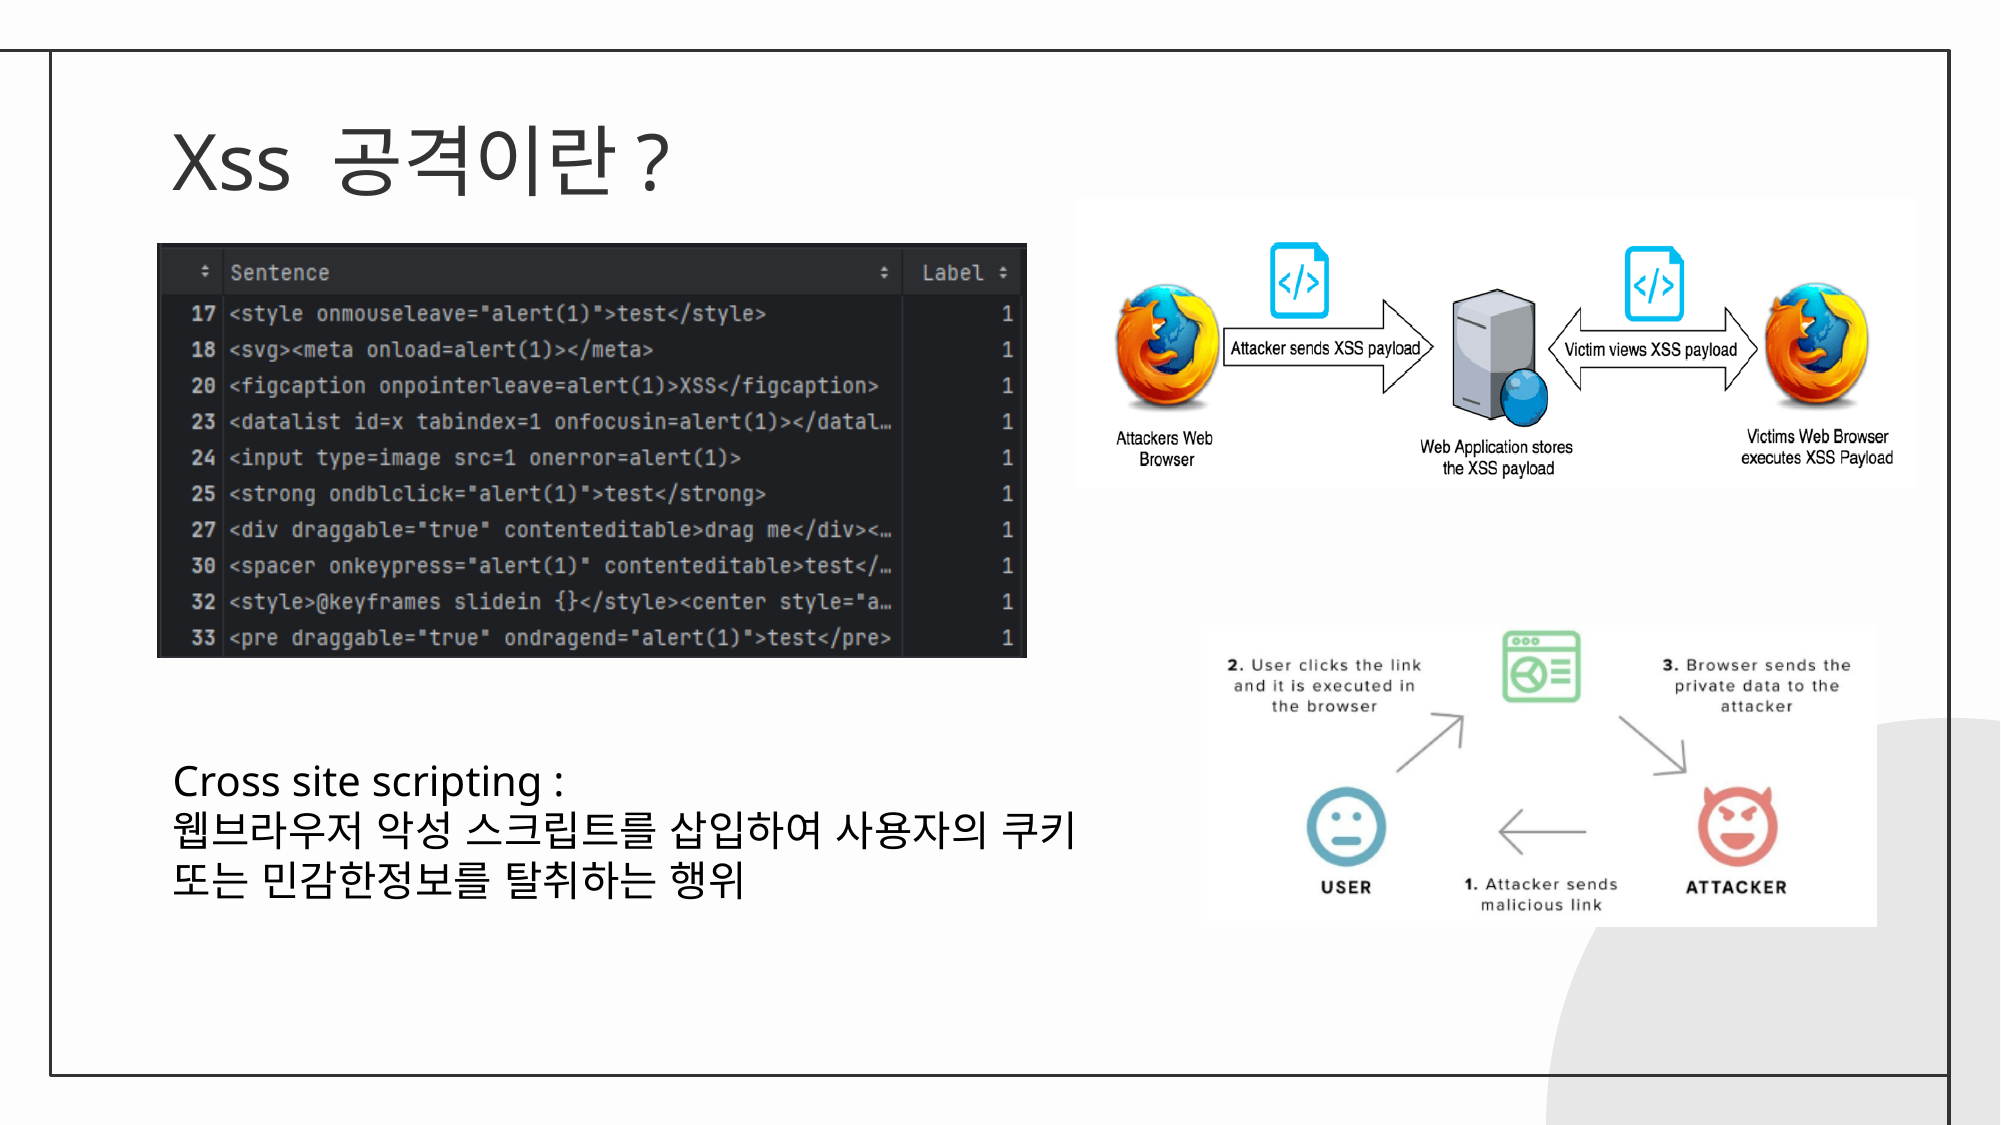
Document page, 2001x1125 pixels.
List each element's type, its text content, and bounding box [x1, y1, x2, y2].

picture [1200, 625, 1877, 927]
text_box Cross site scripting : 웹브라우저 악성 스크립트를 삽입하여 사용자의 쿠키 또는 민감한정보를 탈취하는 행위 [157, 747, 1106, 912]
picture [157, 243, 1028, 658]
title Xss 공격이란? [157, 97, 1844, 223]
picture [1077, 198, 1918, 489]
